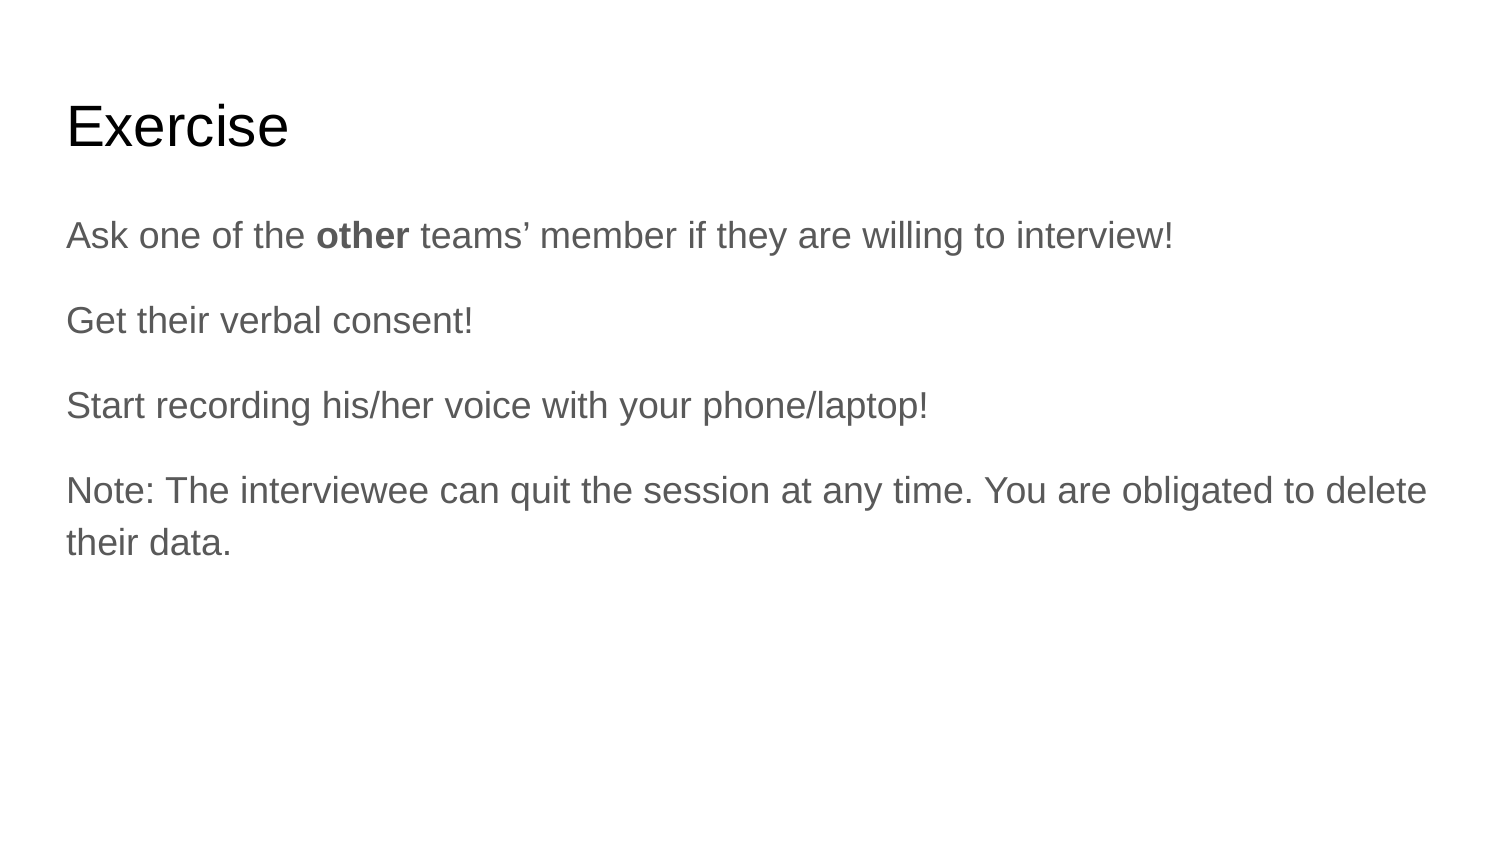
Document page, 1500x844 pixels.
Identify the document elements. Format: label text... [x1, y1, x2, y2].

title Exercise [51, 72, 1449, 167]
list Ask one of the other teams’ member if they are willing to interview! Get their verbal consent! Start recording his/her voice with your phone/laptop! Note: The interviewee can quit the session at any time. You are obligated to delete their data. [51, 189, 1449, 750]
